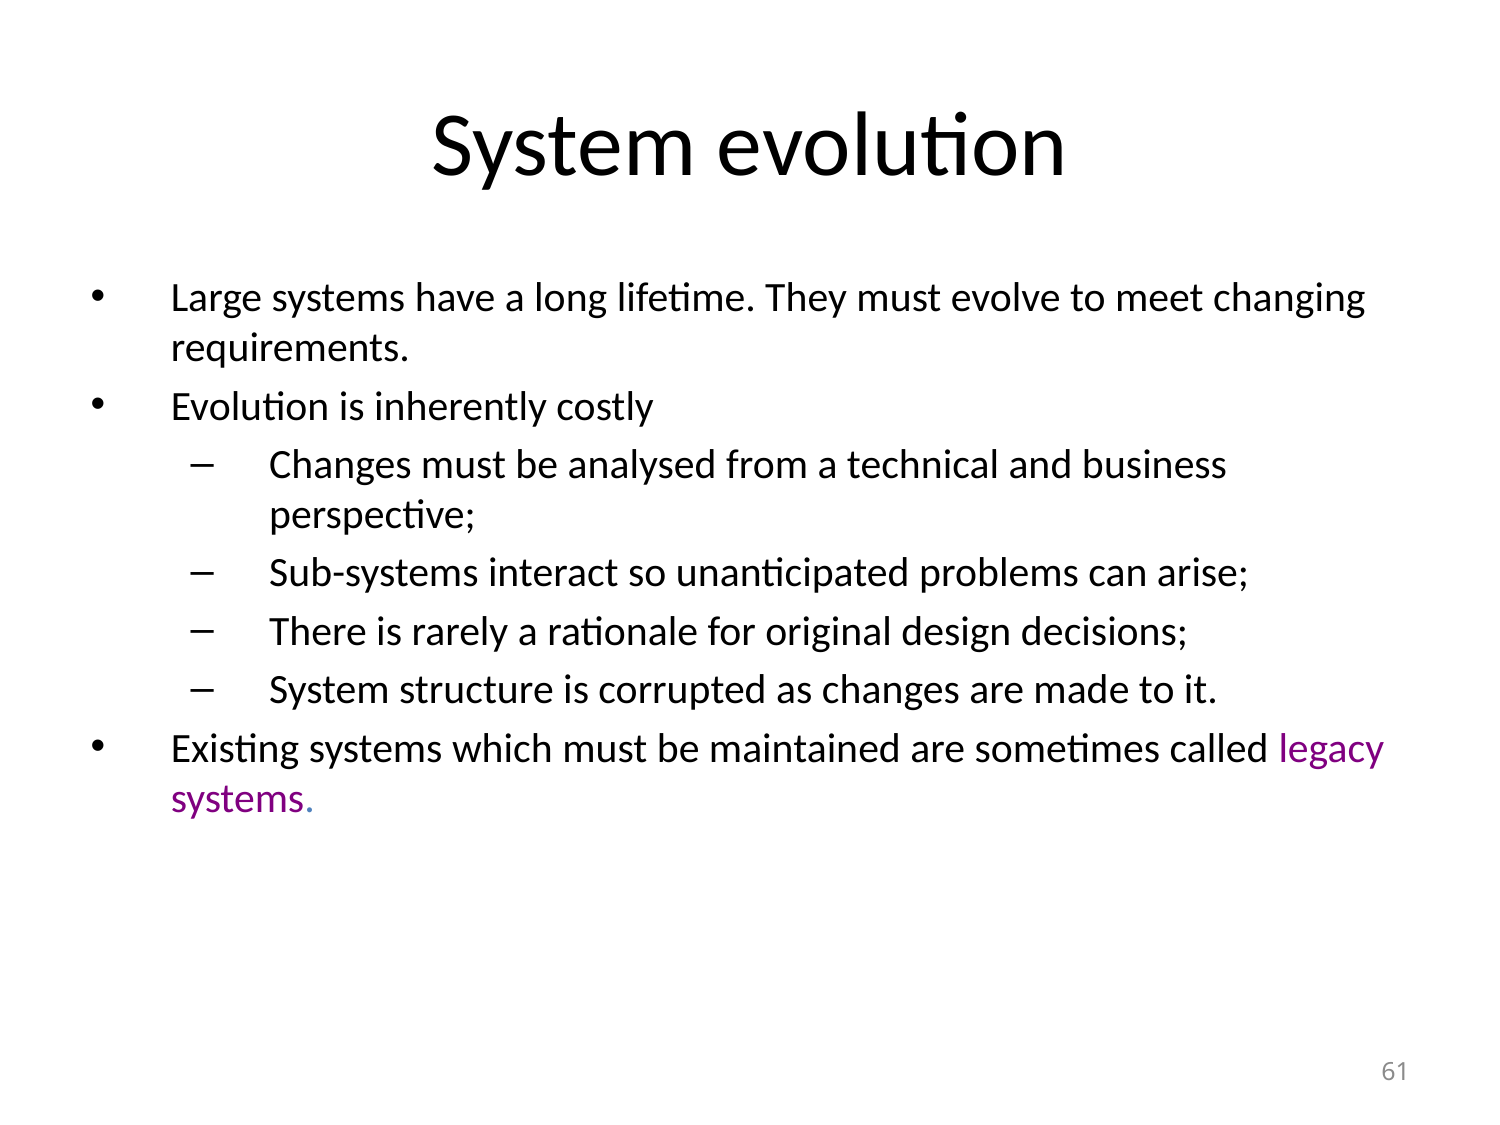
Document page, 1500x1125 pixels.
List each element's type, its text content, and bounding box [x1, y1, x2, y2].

list Large systems have a long lifetime. They must evolve to meet changing requirements. Evolution is inherently costly Changes must be analysed from a technical and business perspective; Sub-systems interact so unanticipated problems can arise; There is rarely a rationale for original design decisions; System structure is corrupted as changes are made to it. Existing systems which must be maintained are sometimes called legacy systems. [75, 262, 1425, 1005]
slide_number 61 [1074, 1042, 1425, 1103]
title System evolution [75, 45, 1425, 233]
